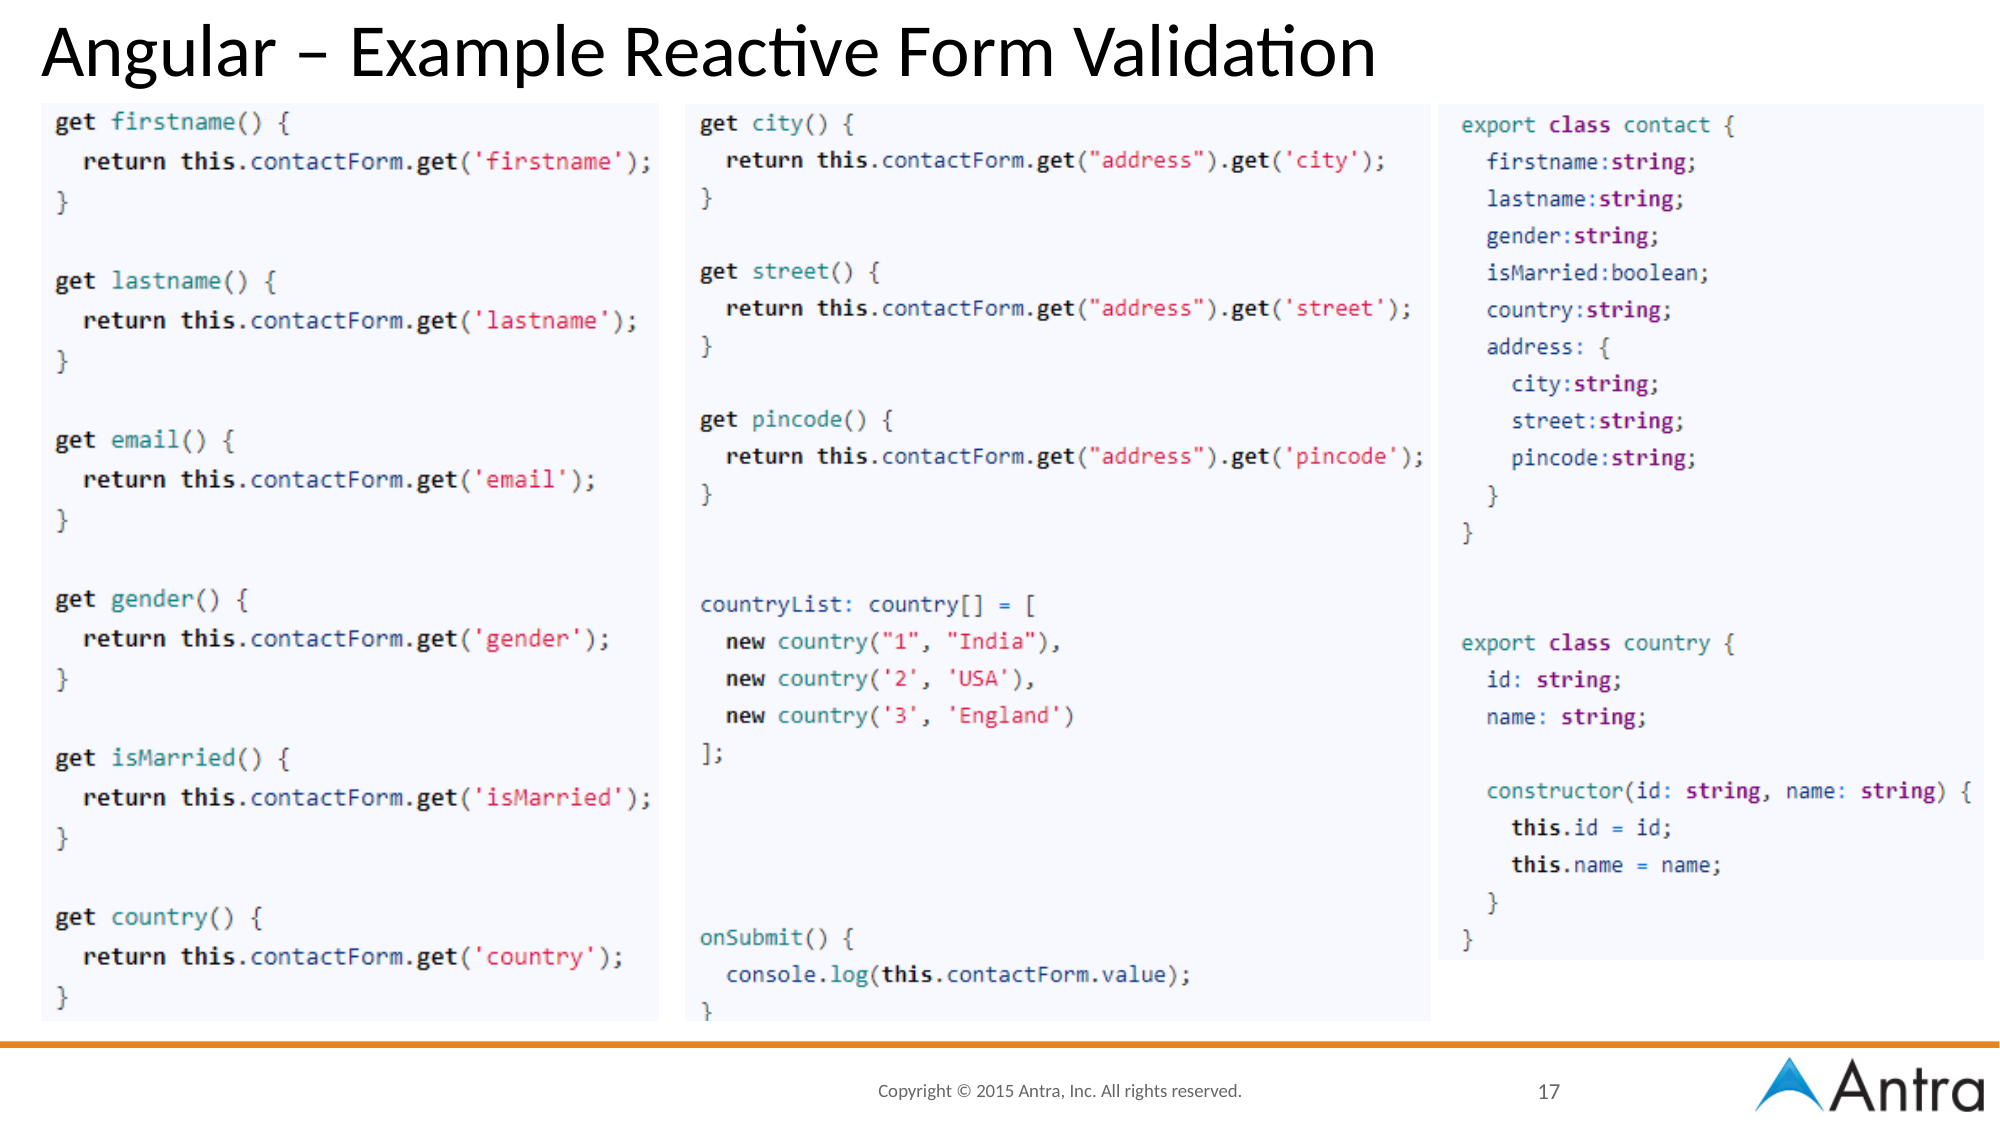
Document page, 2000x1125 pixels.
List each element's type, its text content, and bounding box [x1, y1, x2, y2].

picture [40, 103, 659, 1022]
picture [1744, 1048, 1994, 1122]
slide_number 17 [1498, 1075, 1561, 1106]
picture [685, 104, 1431, 1022]
picture [1437, 104, 1985, 961]
title Angular – Example Reactive Form Validation [41, 28, 1867, 92]
